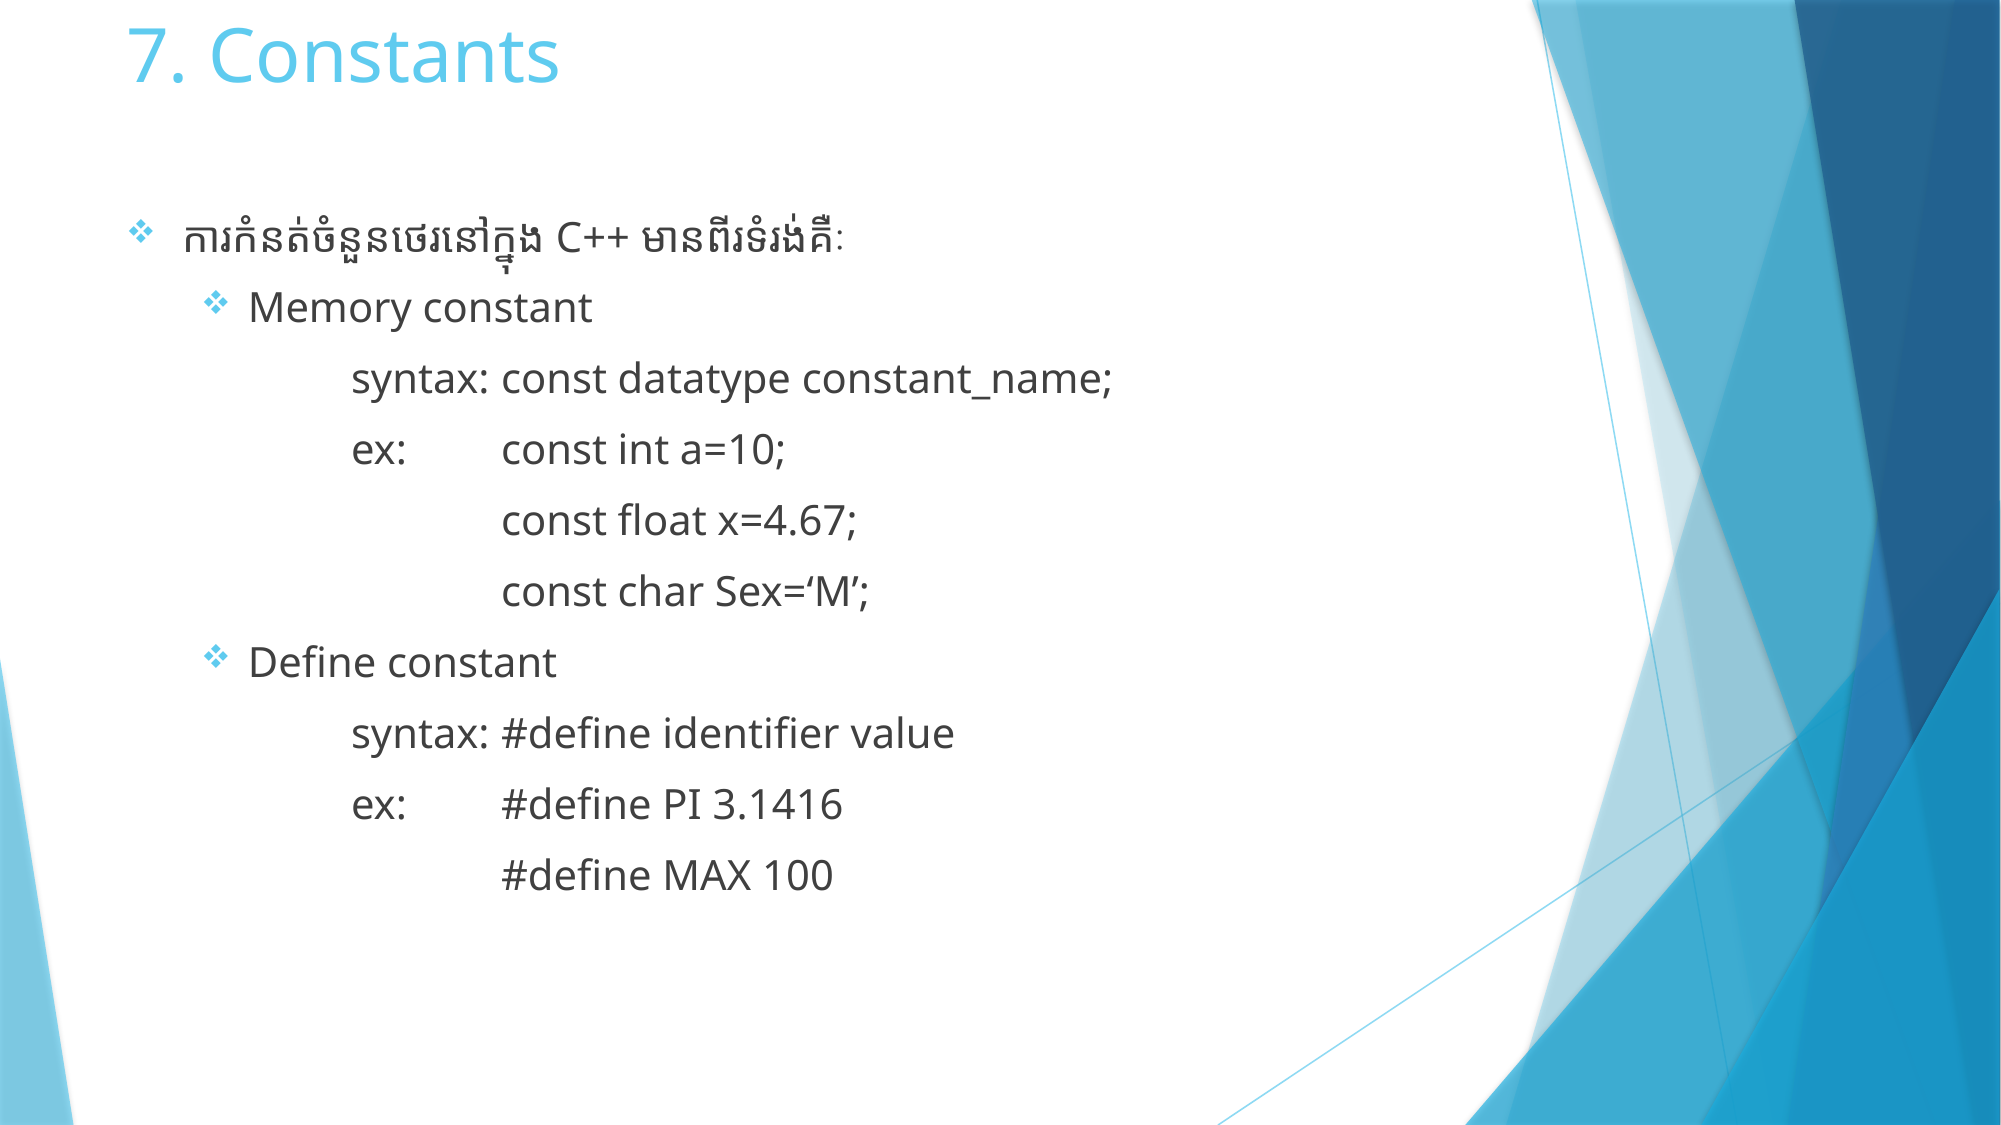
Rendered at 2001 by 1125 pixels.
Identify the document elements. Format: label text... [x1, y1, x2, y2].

title 7. Constants [111, 0, 1522, 202]
list ការកំនត់ចំនួនថេរនៅក្នុង C++ មានពីរទំរង់គឺៈ Memory constant syntax: const datatype constant_name; ex: const int a=10; const float x=4.67; const char Sex=‘M’; Define constant syntax: #define identifier value ex: #define PI 3.1416 #define MAX 100 [111, 202, 1522, 1125]
